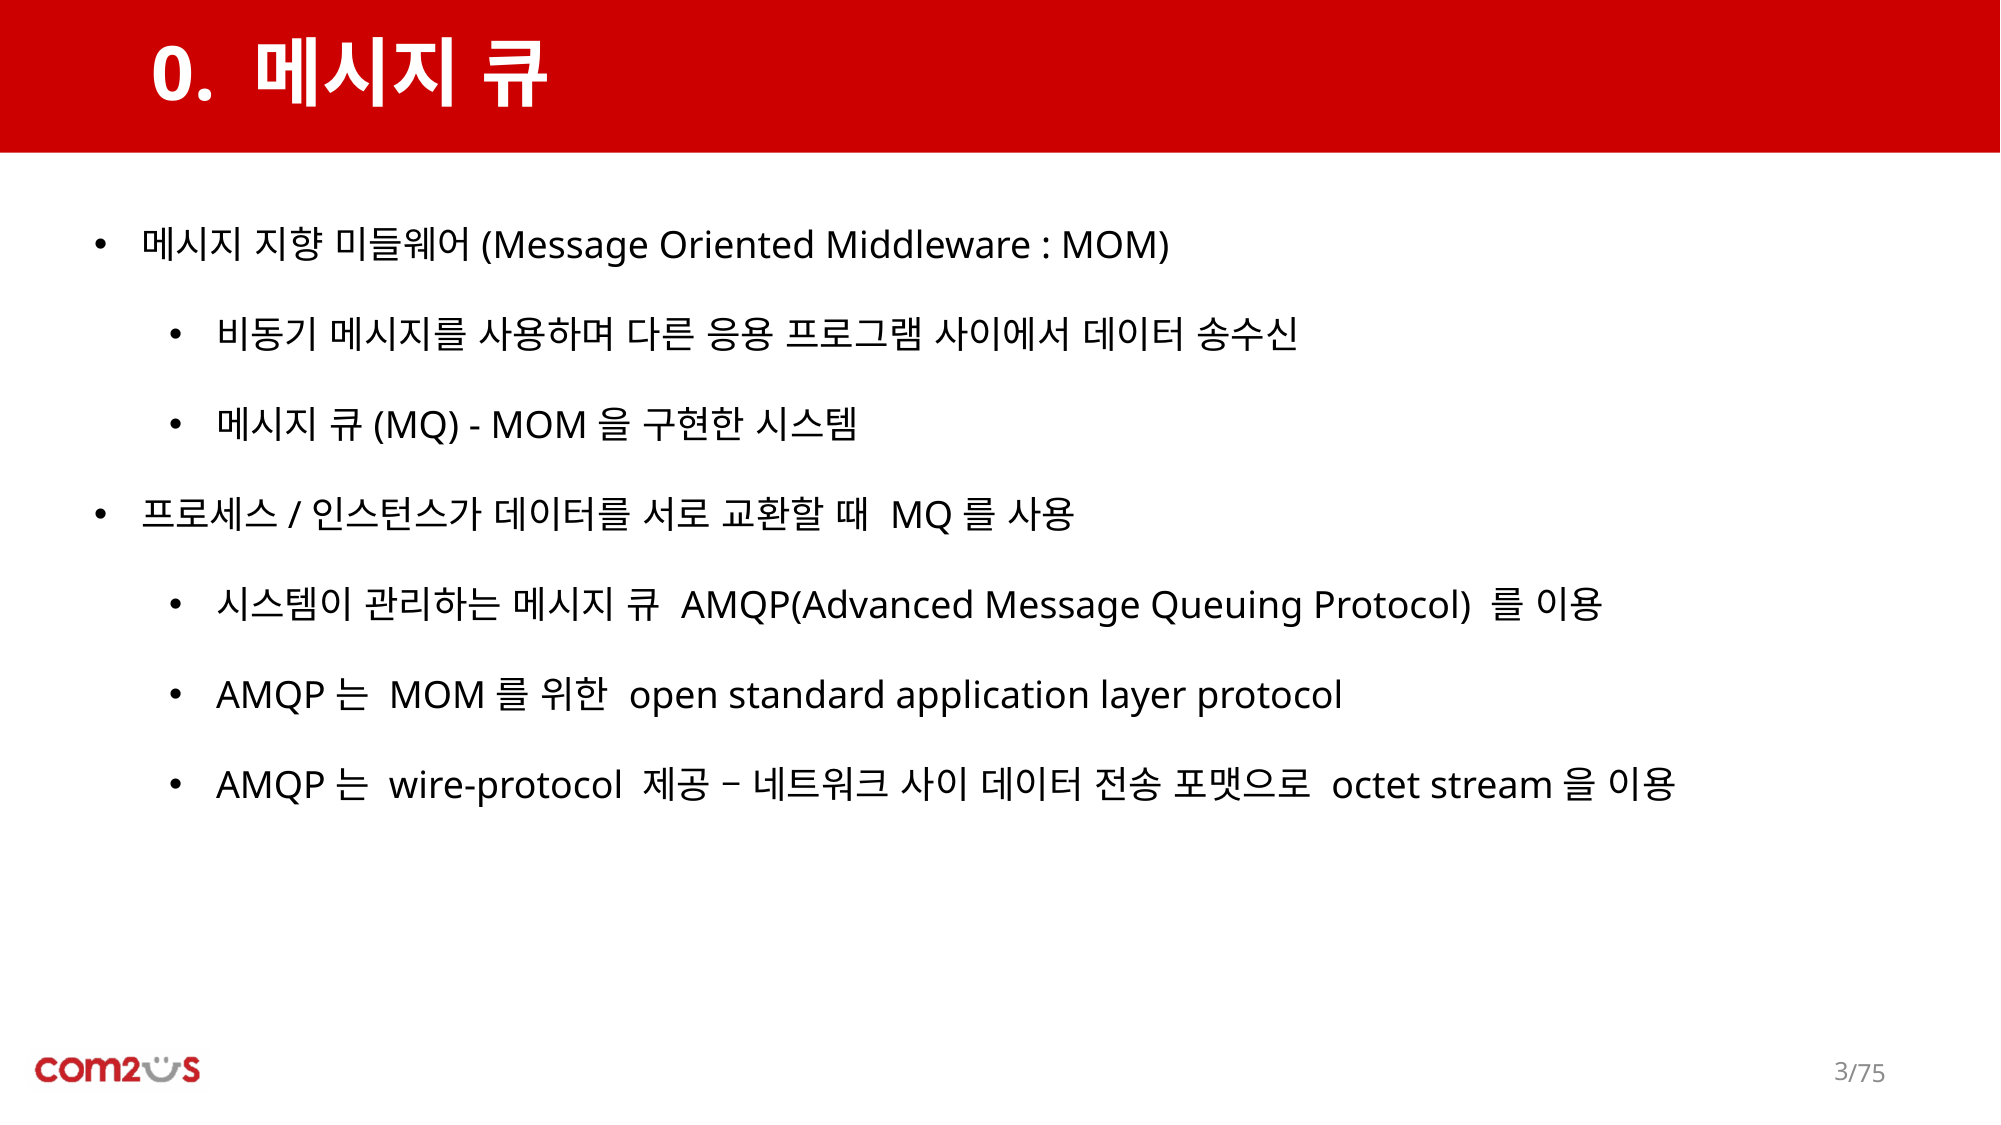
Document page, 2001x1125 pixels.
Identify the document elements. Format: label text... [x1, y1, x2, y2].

picture [19, 1043, 220, 1103]
title 0. 메시지 큐 [136, 0, 1864, 153]
slide_number 2 [1412, 1042, 1864, 1103]
text_box 메시지 지향 미들웨어(Message Oriented Middleware : MOM) 비동기 메시지를 사용하며 다른 응용 프로그램 사이에서 데이터 송수신 메시지 큐(MQ) - MOM을 구현한 시스템 프로세스/인스턴스가 데이터를 서로 교환할 때 MQ를 사용 시스템이 관리하는 메시지 큐 AMQP(Advanced Message Queuing Protocol) 를 이용 AMQP는 MOM를 위한 open standard application layer protocol AMQP는 wire-protocol 제공 – 네트워크 사이 데이터 전송 포맷으로 octet stream을 이용 [79, 213, 1888, 814]
